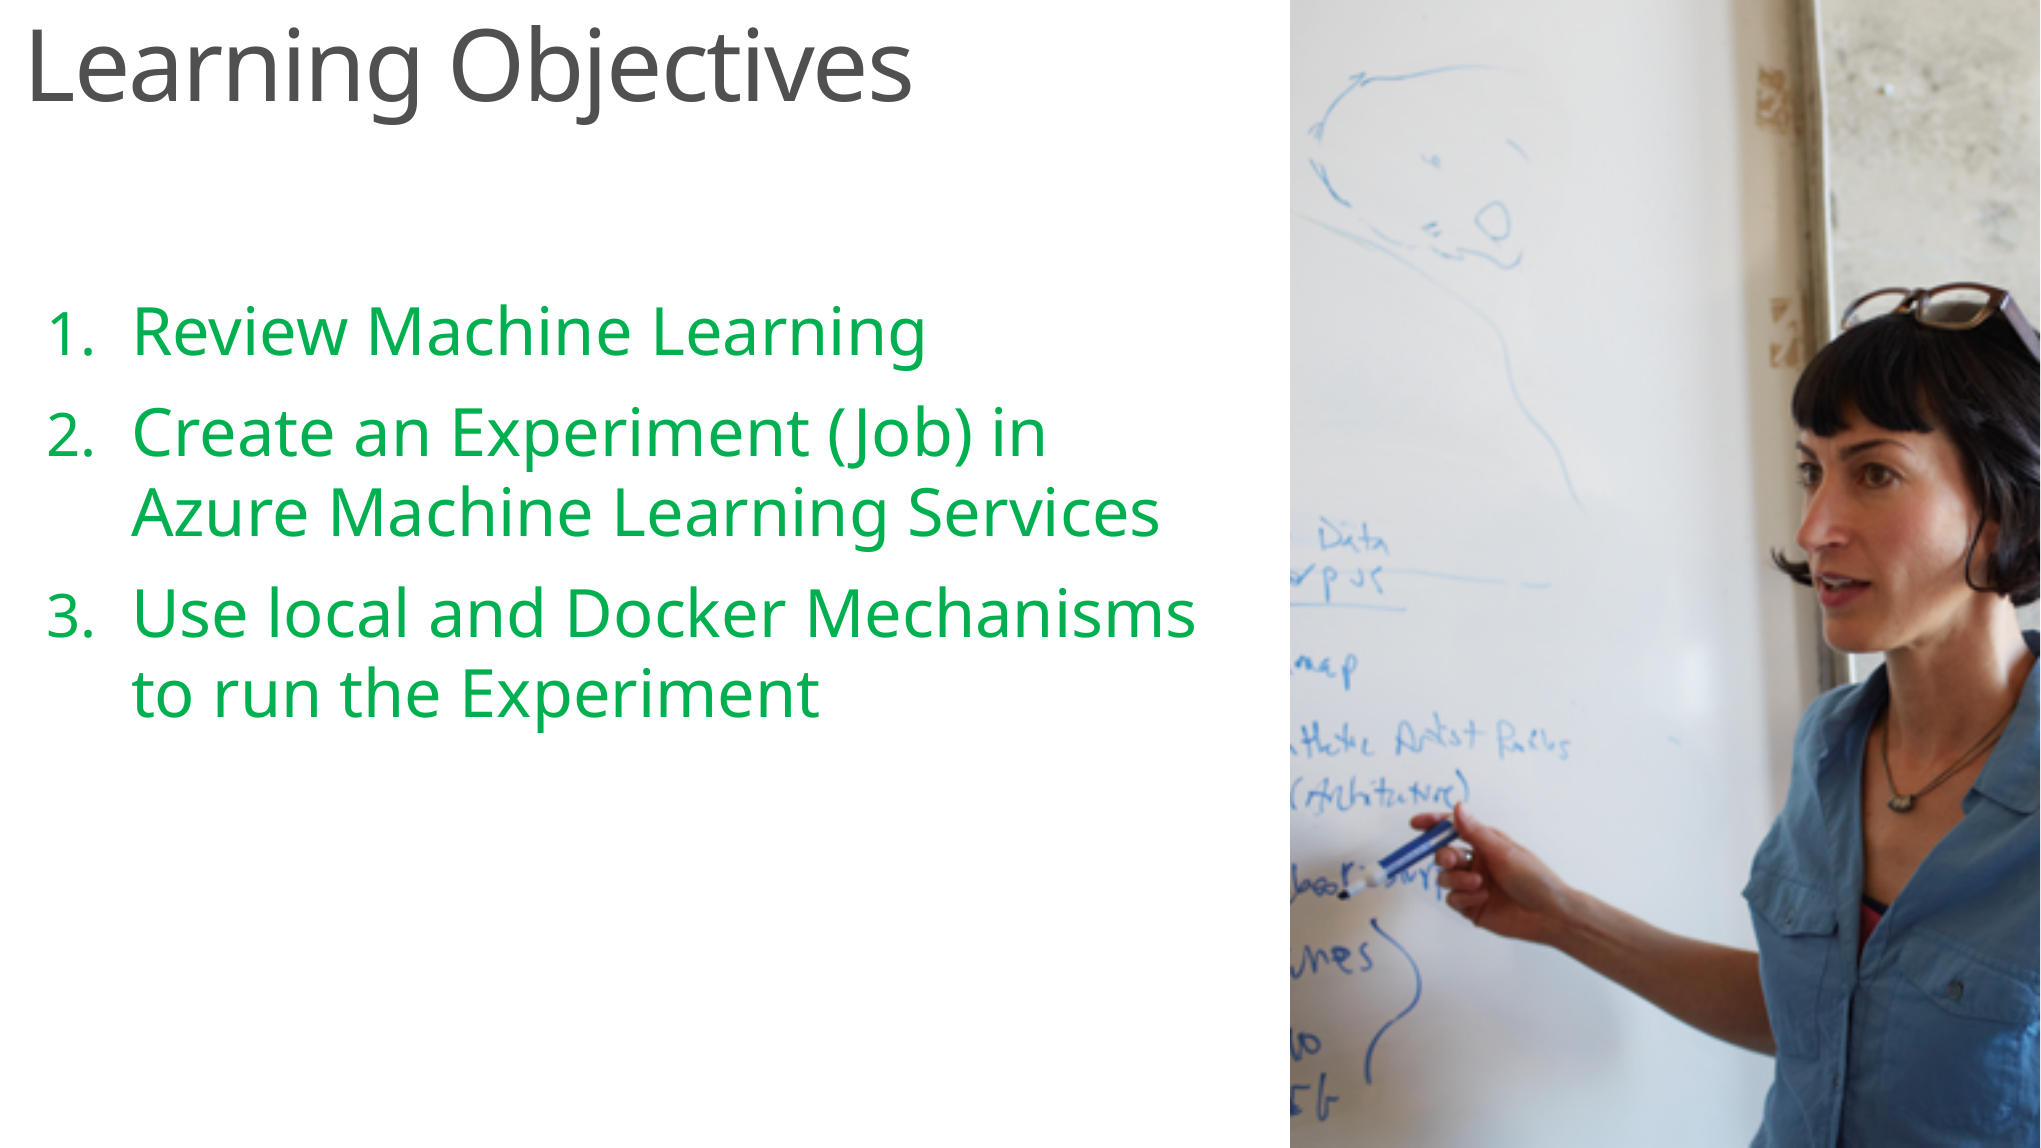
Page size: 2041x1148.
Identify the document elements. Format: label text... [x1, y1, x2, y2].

text_box Learning Objectives [0, 0, 1290, 144]
picture [1290, 0, 2041, 1148]
text_box Review Machine Learning Create an Experiment (Job) in Azure Machine Learning Services Use local and Docker Mechanisms to run the Experiment [22, 274, 1256, 746]
